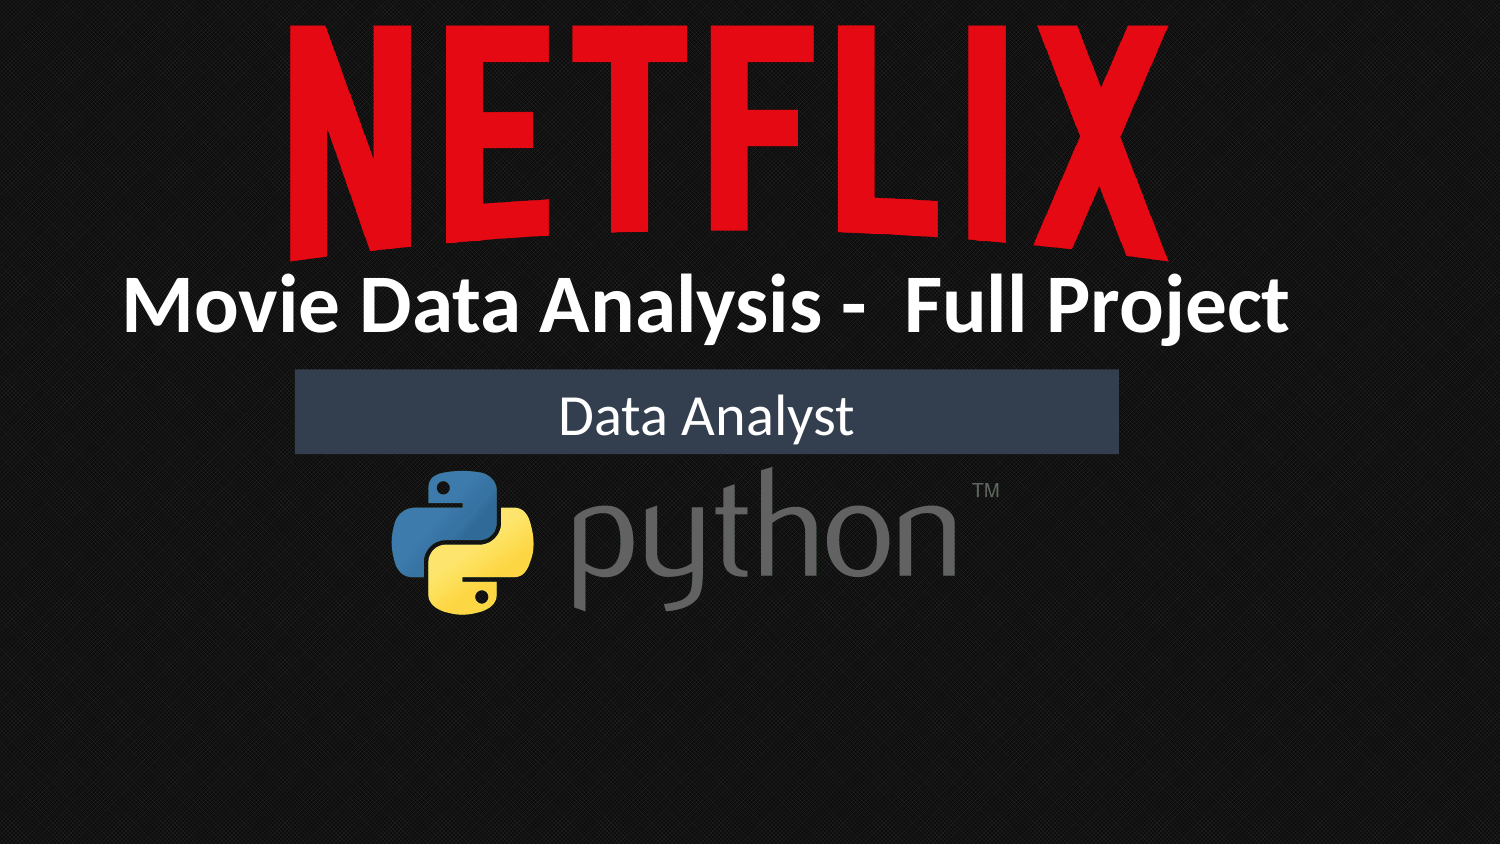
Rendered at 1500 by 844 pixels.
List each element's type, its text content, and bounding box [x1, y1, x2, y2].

picture [388, 382, 1002, 728]
text_box Data Analyst [294, 369, 1119, 455]
text_box Movie Data Analysis - Full Project [64, 241, 1350, 357]
picture [259, 0, 1197, 282]
